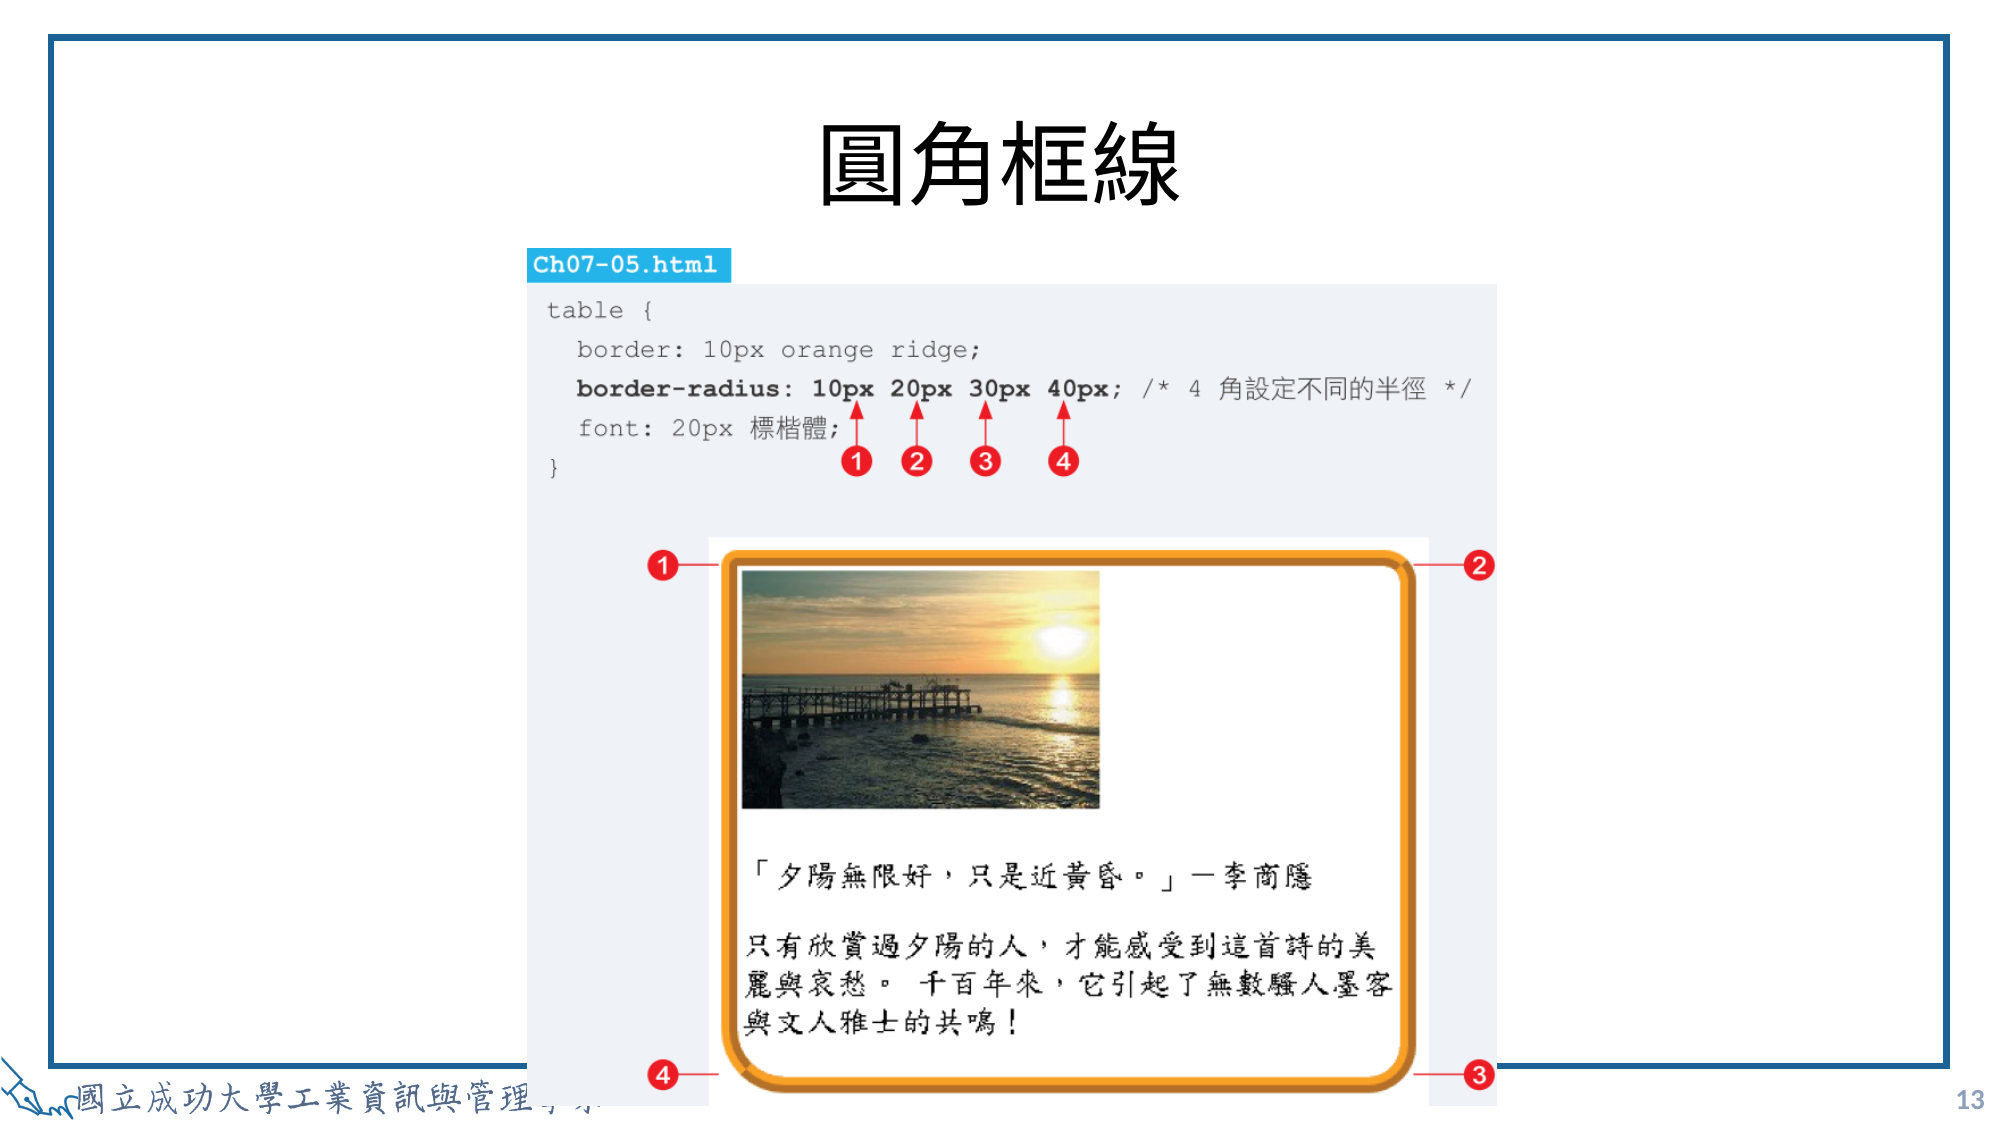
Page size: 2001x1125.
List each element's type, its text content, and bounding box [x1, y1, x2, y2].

slide_number 13 [1550, 1067, 2000, 1125]
title 圓角框線 [137, 59, 1863, 278]
picture [527, 248, 1497, 1106]
picture [0, 1049, 80, 1125]
